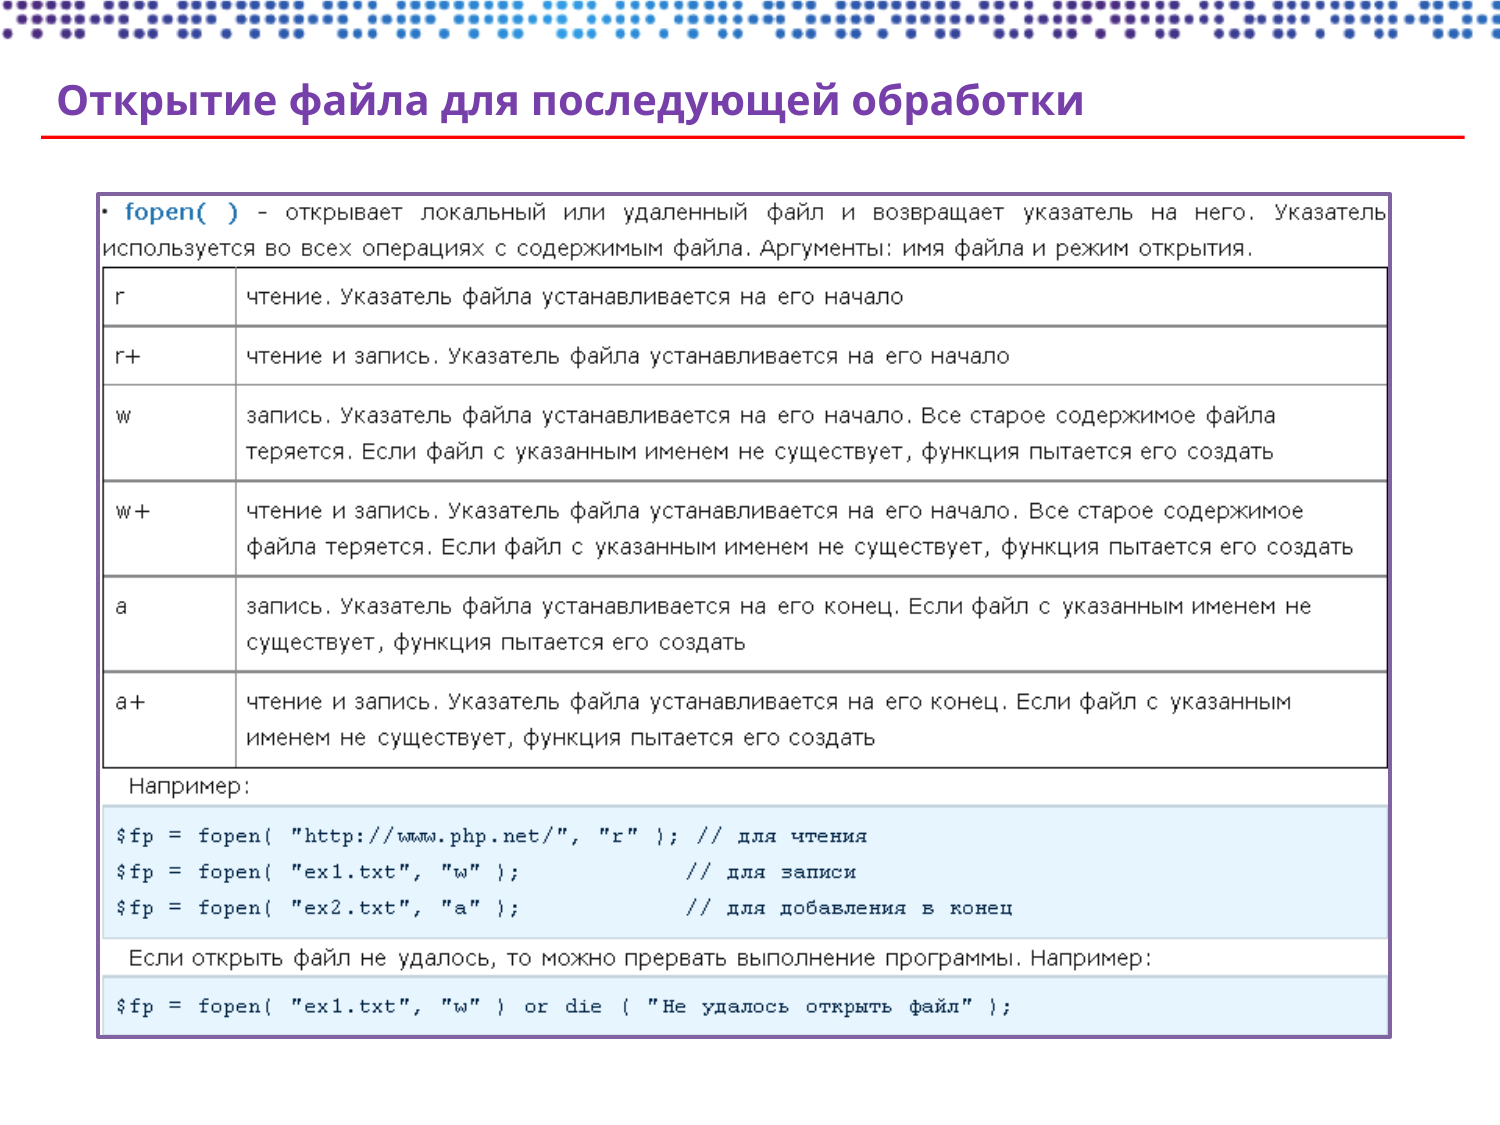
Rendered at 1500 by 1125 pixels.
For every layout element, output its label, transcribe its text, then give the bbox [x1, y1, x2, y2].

text_box Открытие файла для последующей обработки [41, 66, 1388, 132]
picture [0, 0, 1500, 51]
picture [100, 195, 1389, 1036]
